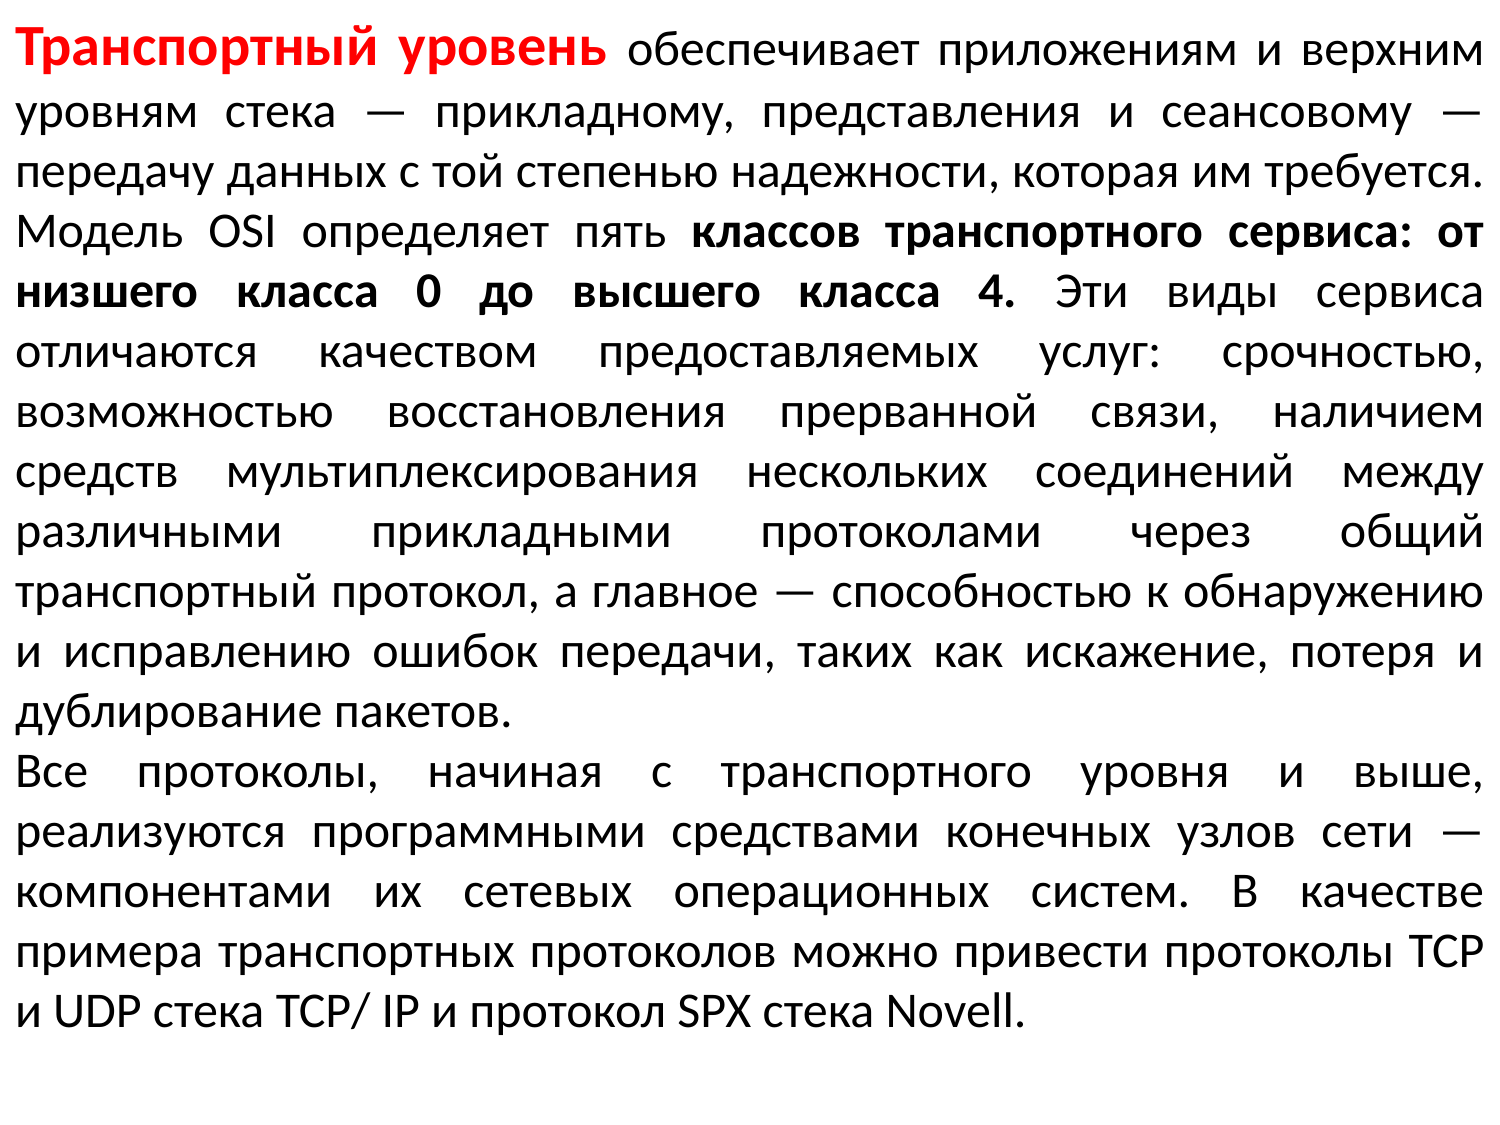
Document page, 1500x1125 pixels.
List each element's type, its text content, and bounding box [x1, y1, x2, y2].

list Транспортный уровень обеспечивает приложениям и верхним уровням стека — прикладному, представления и сеансовому — передачу данных с той степенью надежности, которая им требуется. Модель OSI определяет пять классов транспортного сервиса: от низшего класса 0 до высшего класса 4. Эти виды сервиса отличаются качеством предоставляемых услуг: срочностью, возможностью восстановления прерванной связи, наличием средств мультиплексирования нескольких соединений между различными прикладными протоколами через общий транспортный протокол, а главное — способностью к обнаружению и исправлению ошибок передачи, таких как искажение, потеря и дублирование пакетов. Все протоколы, начиная с транспортного уровня и выше, реализуются программными средствами конечных узлов сети — компонентами их сетевых операционных систем. В качестве примера транспортных протоколов можно привести протоколы TCP и UDP стека ТСР/ IP и протокол SPX стека Novell. [0, 0, 1500, 1125]
